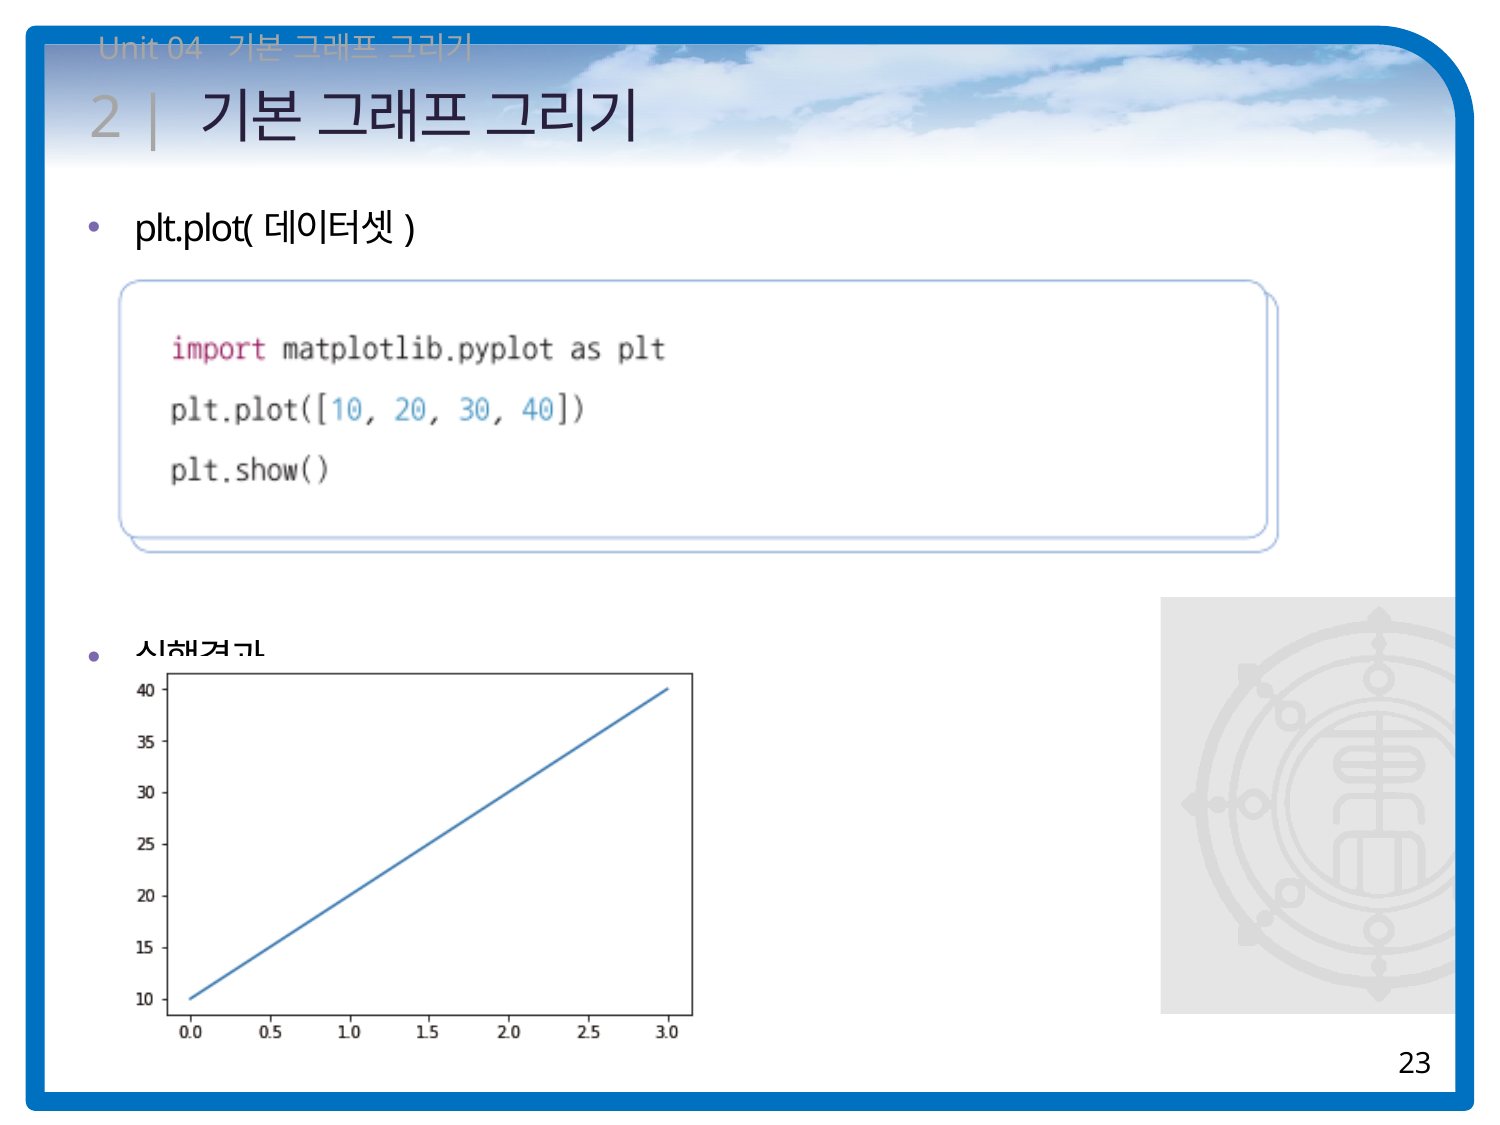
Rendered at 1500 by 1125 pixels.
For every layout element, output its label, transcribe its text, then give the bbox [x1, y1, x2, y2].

text_box plt.plot(데이터셋) 실행결과 [72, 173, 1392, 687]
picture [123, 656, 709, 1054]
text_box Unit 04 기본 그래프 그리기 [82, 0, 1133, 74]
text_box 2 | 기본 그래프 그리기 [0, 72, 891, 157]
picture [108, 263, 1290, 558]
